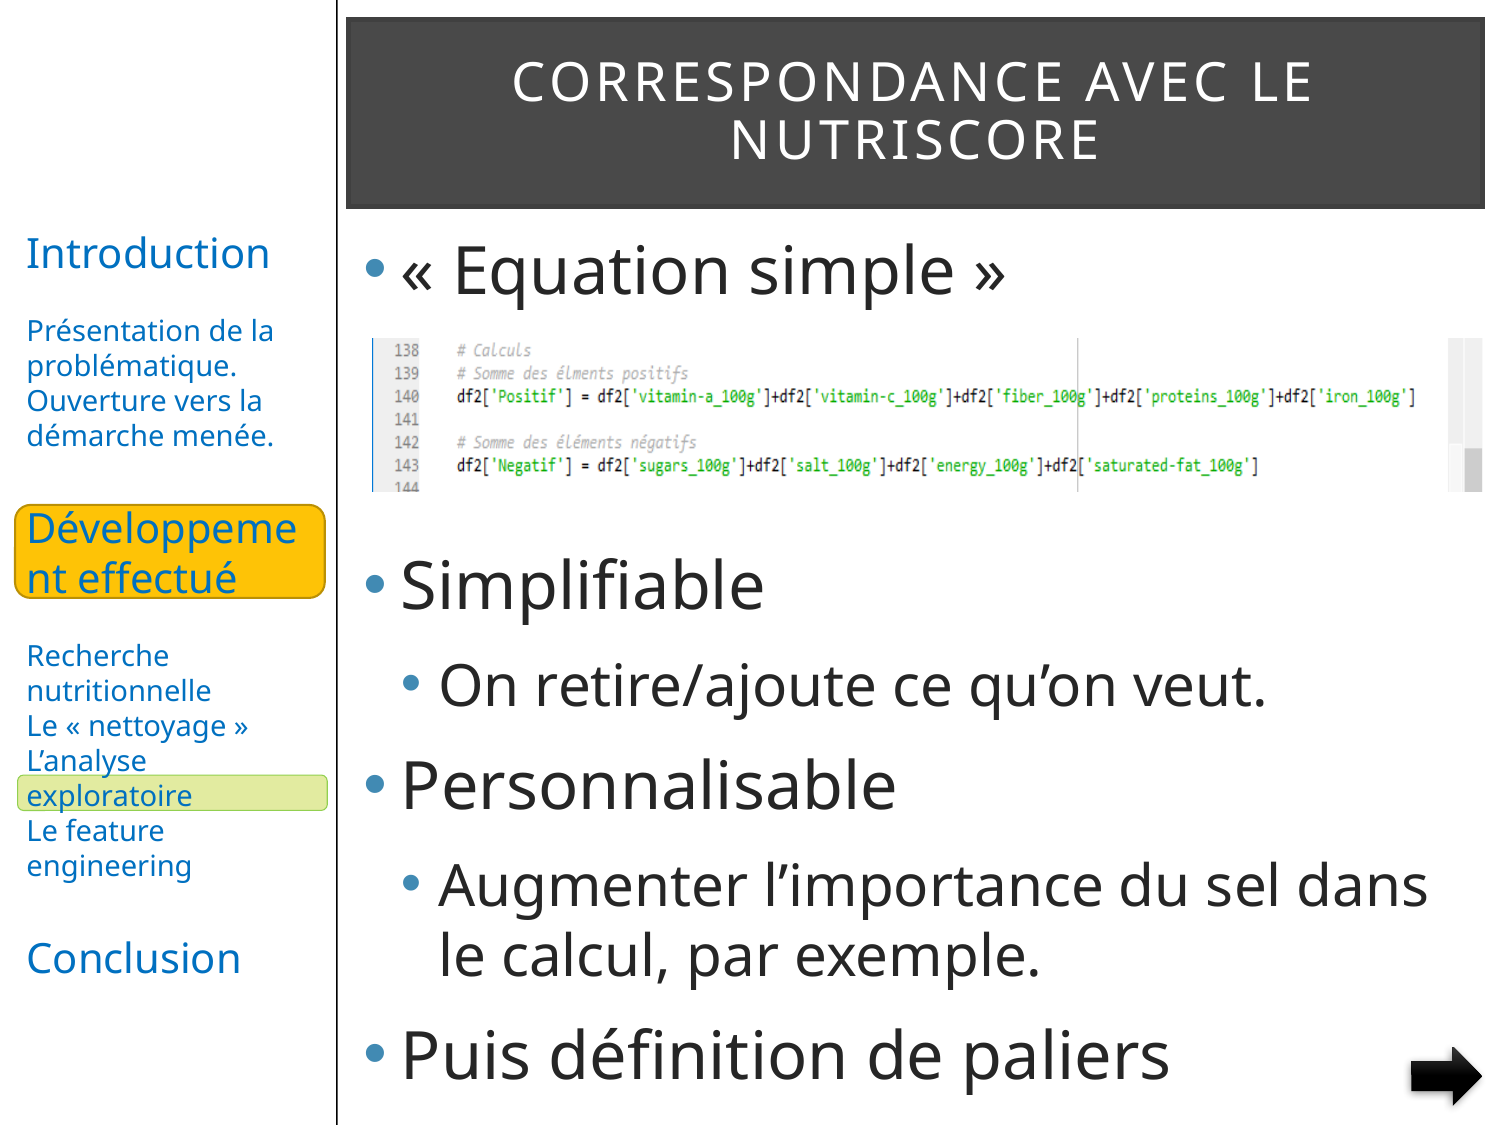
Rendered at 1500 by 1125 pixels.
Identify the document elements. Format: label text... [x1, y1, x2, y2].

list « Equation simple » Simplifiable On retire/ajoute ce qu’on veut. Personnalisable Augmenter l’importance du sel dans le calcul, par exemple. Puis définition de paliers [348, 219, 1483, 1106]
title Correspondance avec le nutriscore [346, 17, 1485, 209]
picture [372, 337, 1483, 492]
text_box [1411, 1046, 1483, 1106]
